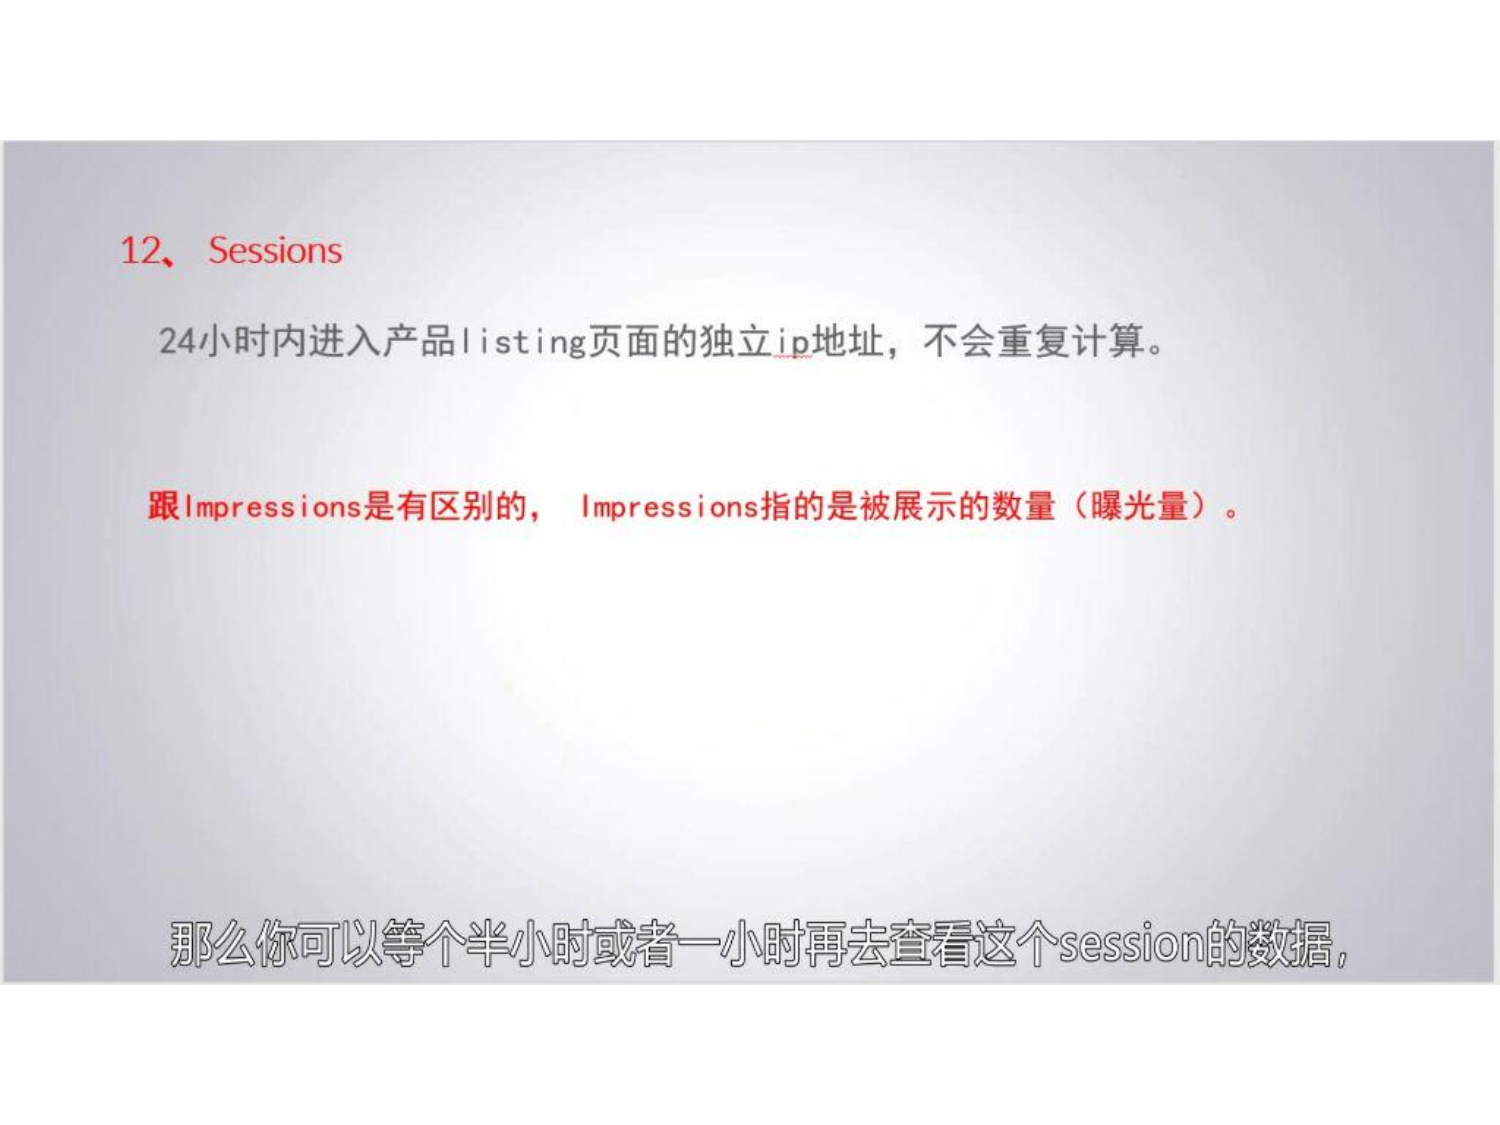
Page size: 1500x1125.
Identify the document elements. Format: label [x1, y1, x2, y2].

picture [0, 140, 1500, 985]
